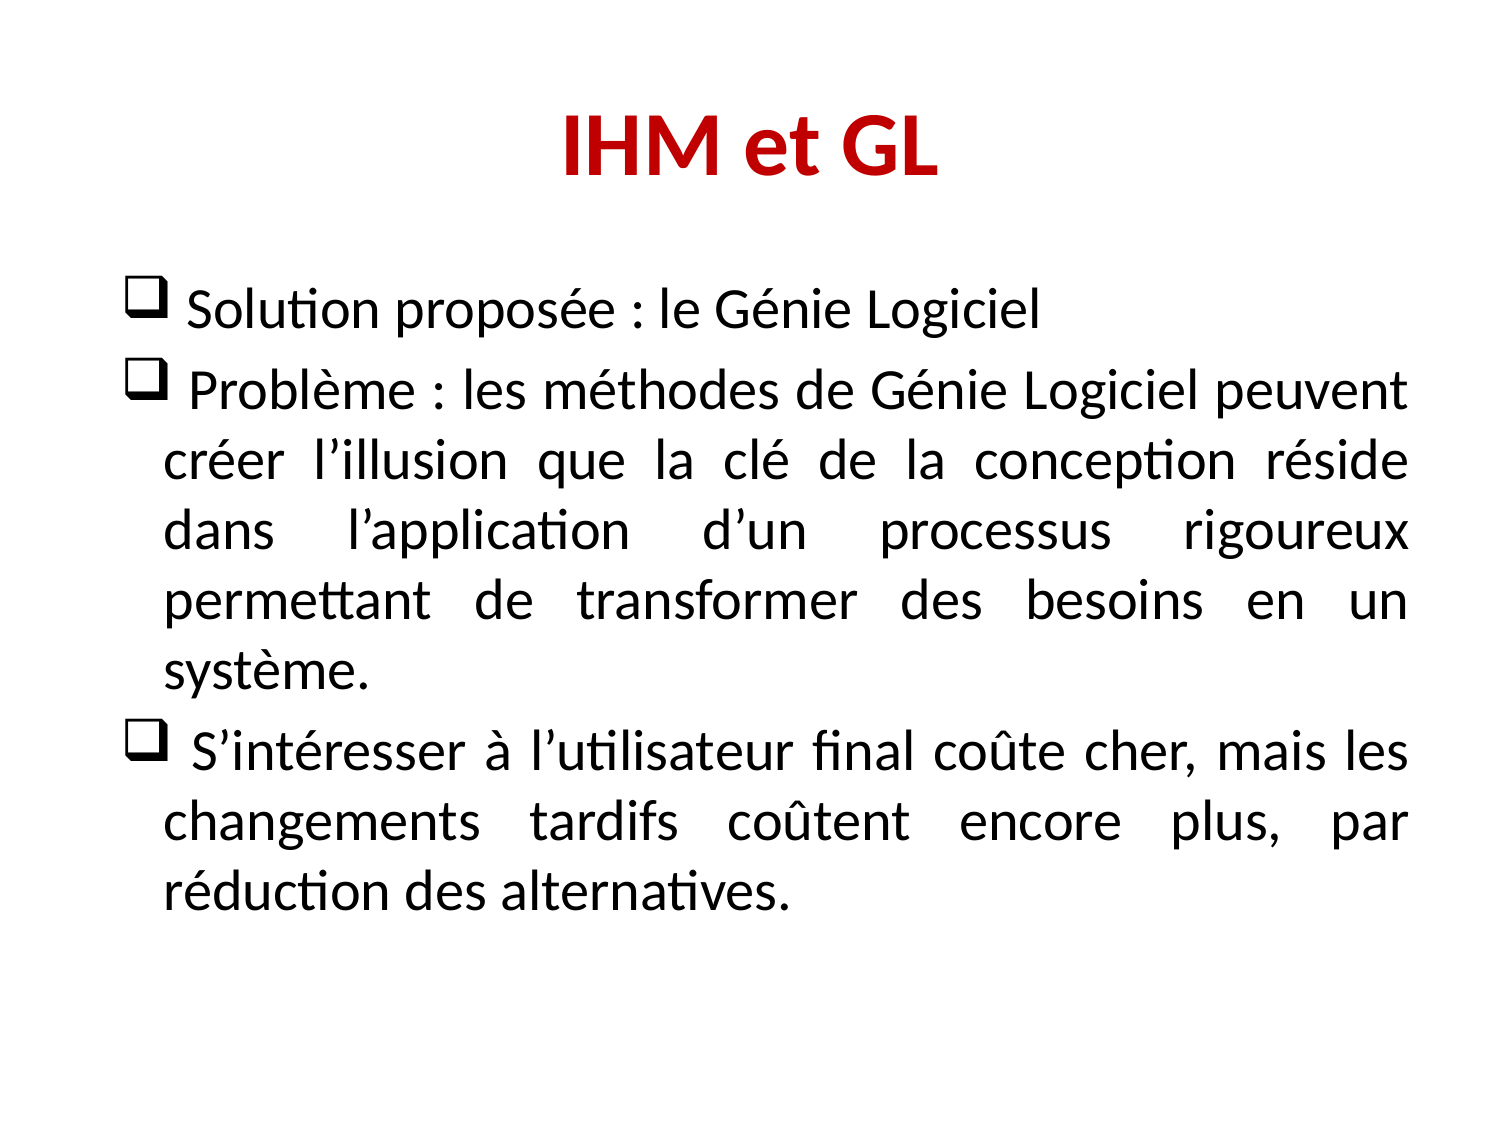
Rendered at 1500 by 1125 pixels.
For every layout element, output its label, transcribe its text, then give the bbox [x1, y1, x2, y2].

list Solution proposée : le Génie Logiciel Problème : les méthodes de Génie Logiciel peuvent créer l’illusion que la clé de la conception réside dans l’application d’un processus rigoureux permettant de transformer des besoins en un système. S’intéresser à l’utilisateur ﬁnal coûte cher, mais les changements tardifs coûtent encore plus, par réduction des alternatives. [75, 262, 1425, 1005]
title IHM et GL [75, 45, 1425, 233]
